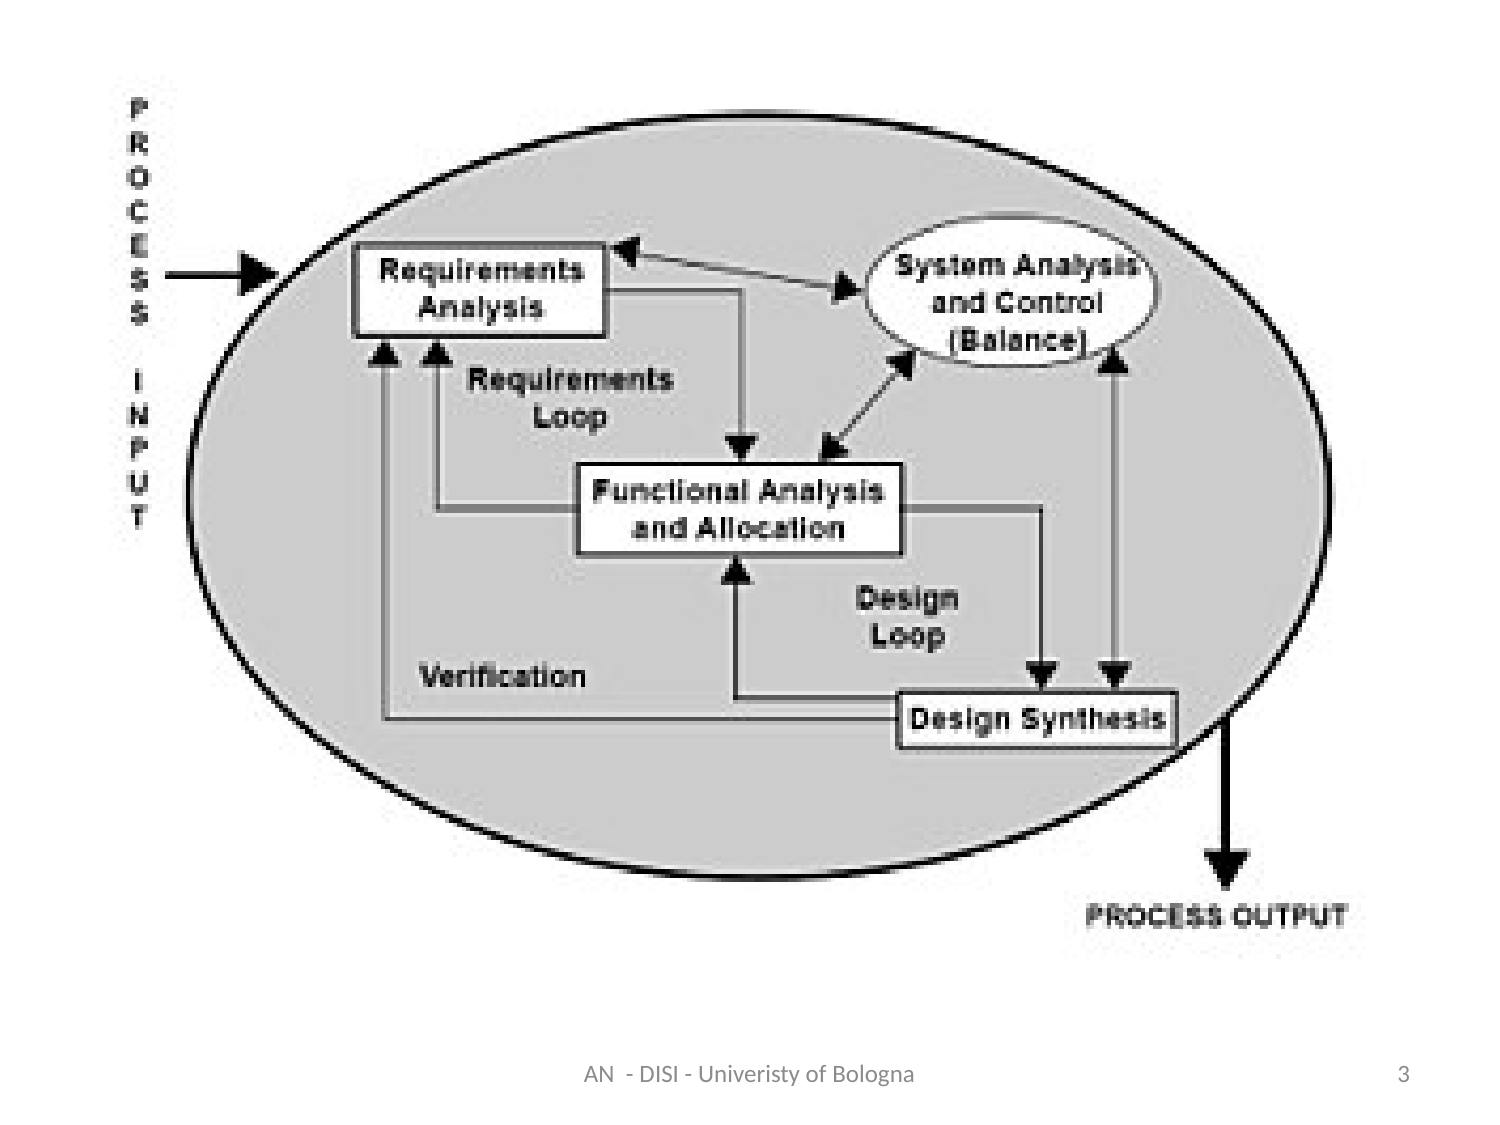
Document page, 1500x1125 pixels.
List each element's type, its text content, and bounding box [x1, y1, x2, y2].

slide_number 3 [1074, 1042, 1425, 1103]
footer AN - DISI - Univeristy of Bologna [512, 1042, 988, 1103]
picture [76, 42, 1435, 977]
